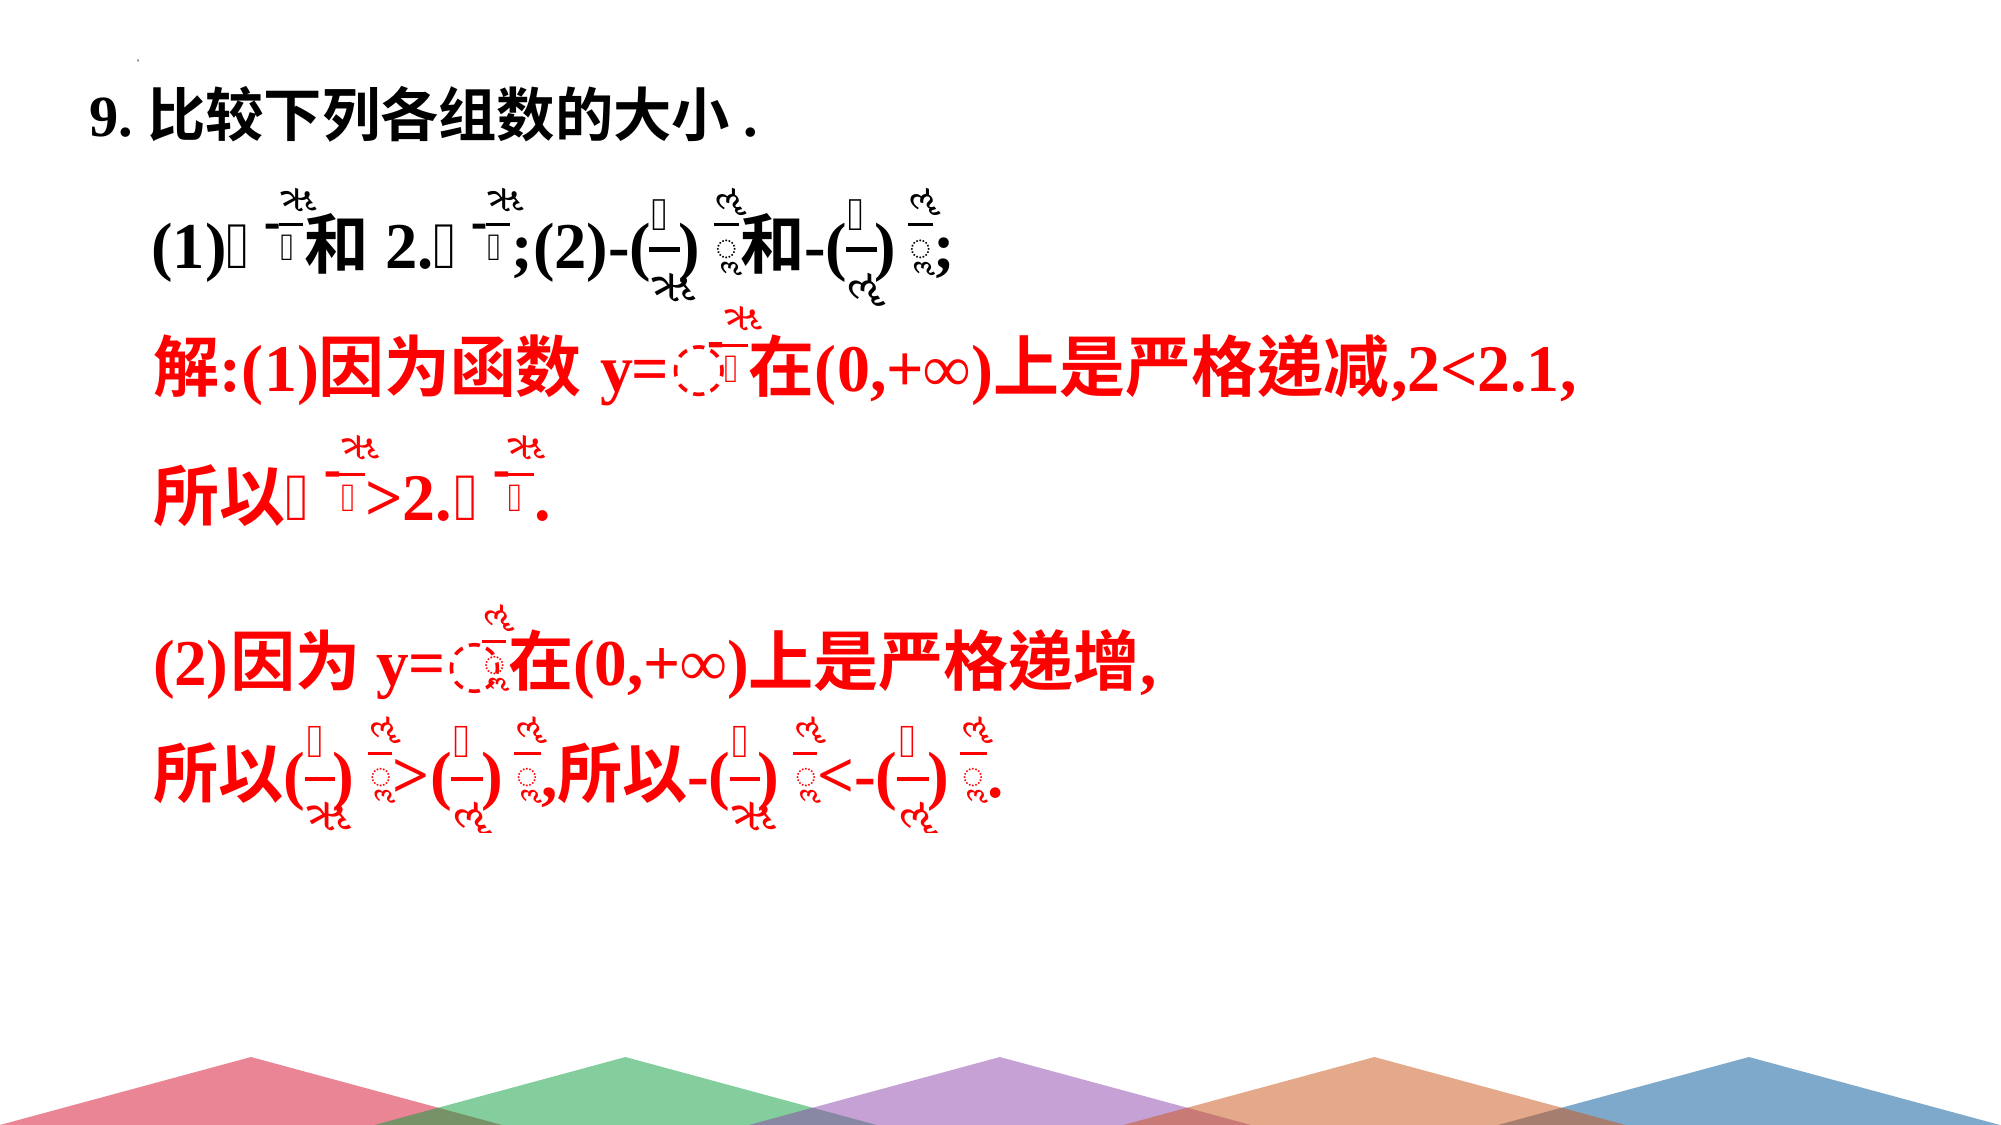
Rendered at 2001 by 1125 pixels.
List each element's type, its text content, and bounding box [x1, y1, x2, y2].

text_box [1563, 1057, 2000, 1125]
text_box [0, 1057, 437, 1125]
text_box [748, 1057, 1186, 1125]
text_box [153, 286, 2000, 547]
text_box [1123, 1057, 1626, 1125]
text_box [374, 1057, 811, 1125]
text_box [153, 591, 2000, 833]
text_box 9.比较下列各组数的大小. [74, 70, 1434, 156]
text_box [151, 153, 1546, 326]
